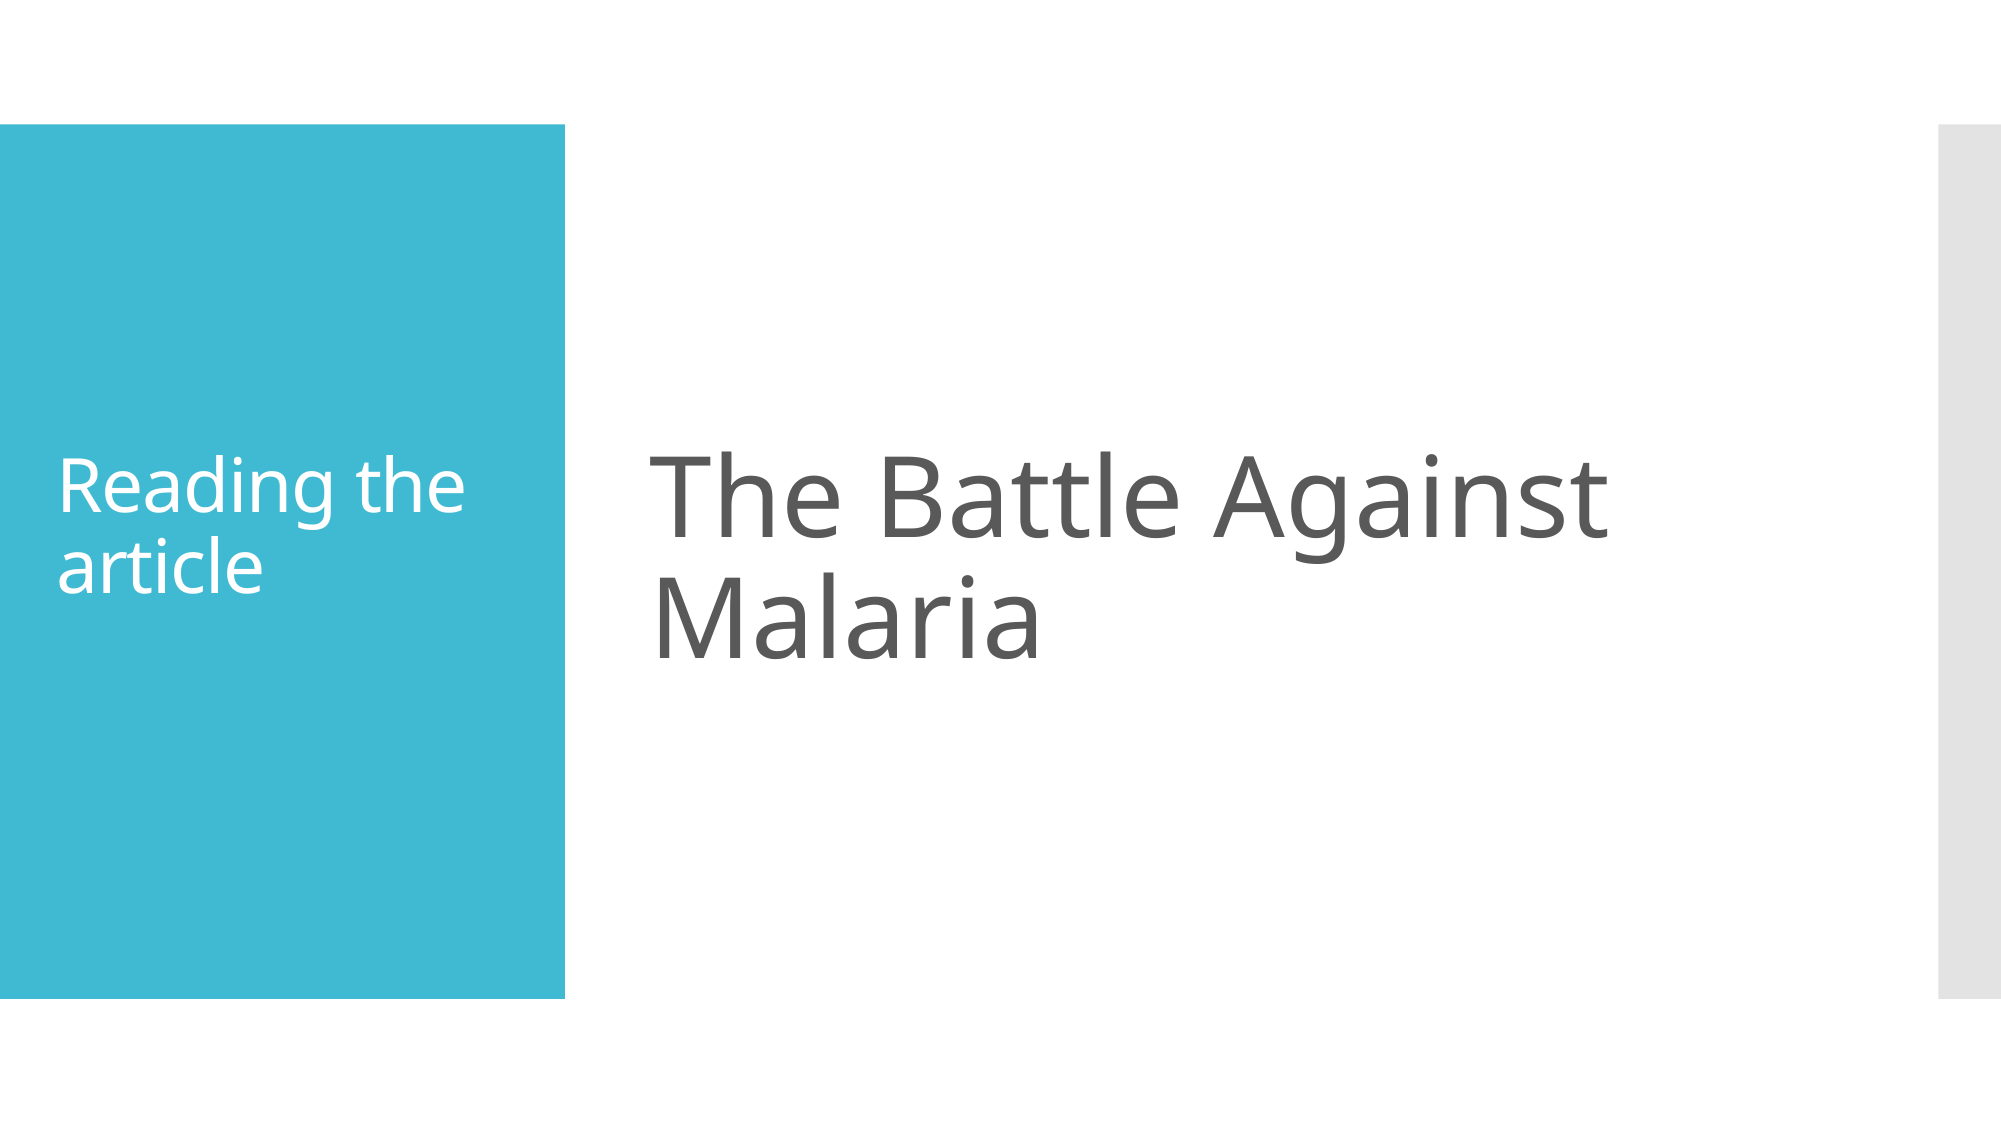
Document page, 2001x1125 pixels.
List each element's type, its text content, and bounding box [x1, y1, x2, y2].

title Reading the article [41, 117, 563, 940]
list The Battle Against Malaria [634, 141, 1835, 982]
